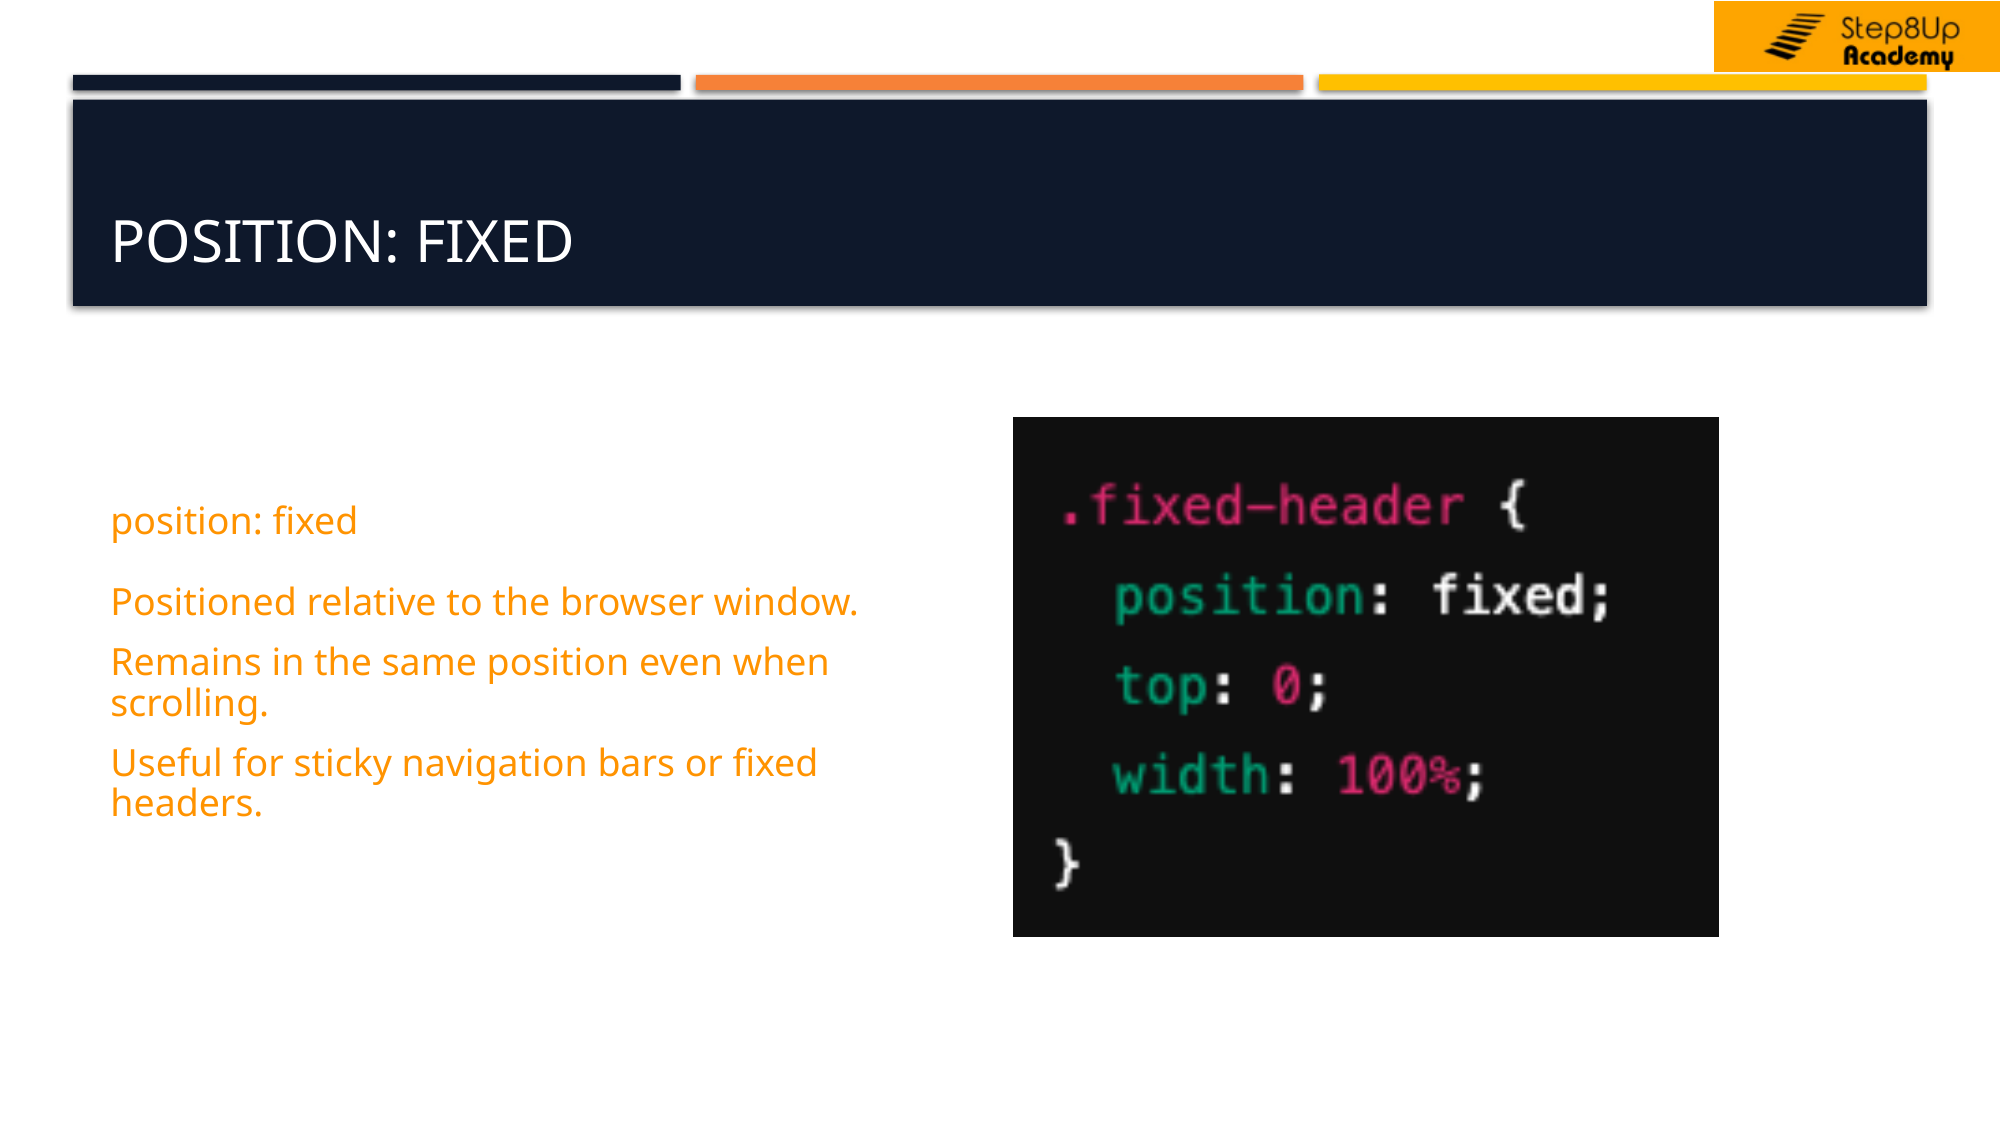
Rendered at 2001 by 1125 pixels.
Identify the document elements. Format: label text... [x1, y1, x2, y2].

picture [1714, 1, 2000, 72]
picture [1012, 417, 1720, 937]
list position: fixed Positioned relative to the browser window. Remains in the same position even when scrolling. Useful for sticky navigation bars or fixed headers. [95, 365, 985, 962]
title position: fixed [95, 119, 1905, 282]
